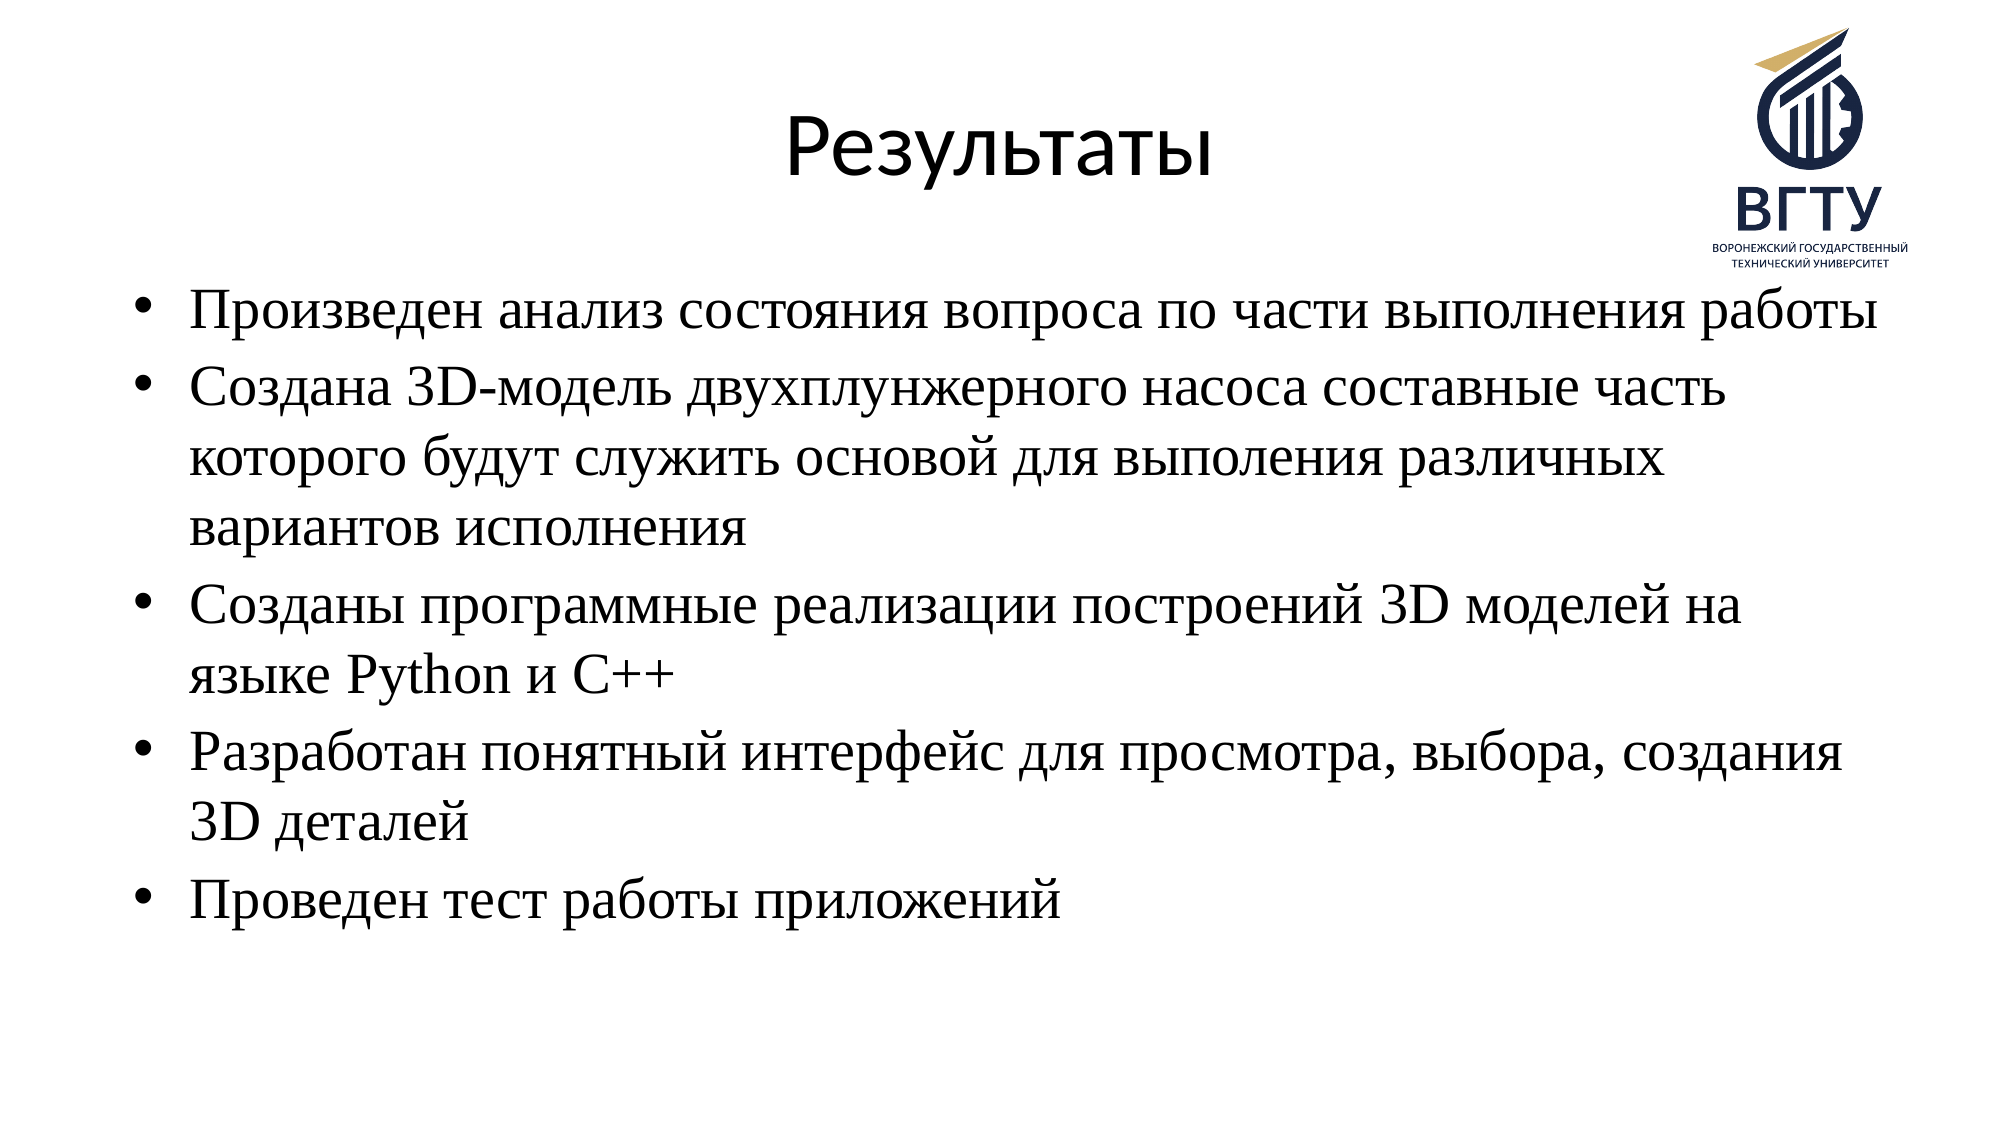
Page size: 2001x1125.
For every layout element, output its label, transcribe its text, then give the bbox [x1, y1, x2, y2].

picture [1602, 0, 2000, 350]
list Произведен анализ состояния вопроса по части выполнения работы Создана 3D-модель двухплунжерного насоса составные часть которого будут служить основой для выполения различных вариантов исполнения Созданы программные реализации построений 3D моделей на языке Python и С++ Разработан понятный интерфейс для просмотра, выбора, создания 3D деталей Проведен тест работы приложений [99, 262, 1900, 1005]
title Результаты [99, 45, 1597, 233]
